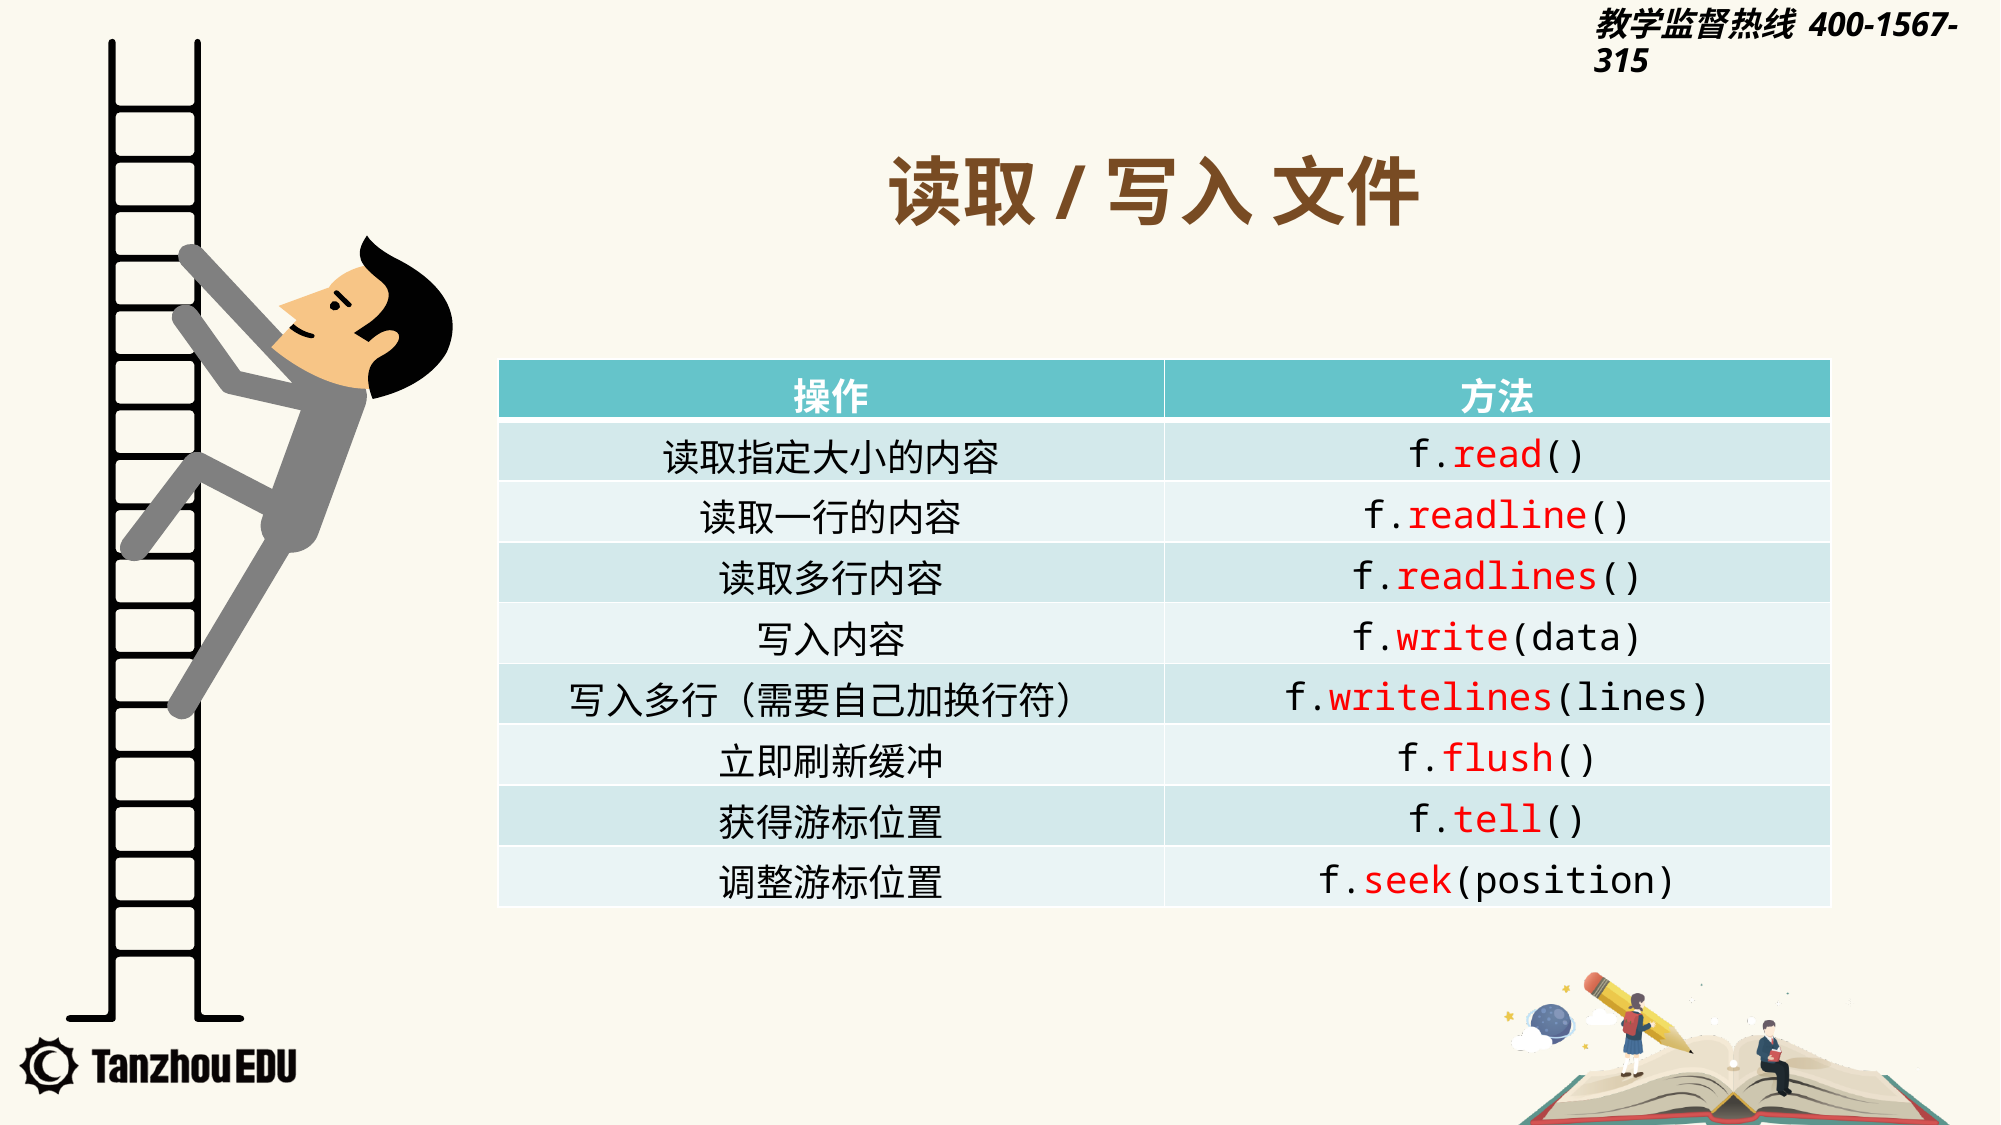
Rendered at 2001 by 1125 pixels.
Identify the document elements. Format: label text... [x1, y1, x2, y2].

table_header 方法 [1165, 360, 1830, 417]
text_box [65, 38, 470, 1022]
table_cell 写入内容 [499, 603, 1164, 663]
table_cell 调整游标位置 [499, 847, 1164, 906]
table_cell f.readlines() [1165, 543, 1830, 602]
table_cell 读取多行内容 [499, 543, 1164, 602]
table_cell 获得游标位置 [499, 786, 1164, 845]
picture [1499, 942, 1986, 1125]
text_box 读取/写入 文件 [844, 136, 1465, 242]
table_header 操作 [499, 360, 1164, 417]
picture [0, 1005, 321, 1125]
table_cell f.writelines(lines) [1165, 664, 1830, 723]
table_cell 读取一行的内容 [499, 482, 1164, 541]
table_cell f.seek(position) [1165, 847, 1830, 906]
table_cell f.write(data) [1165, 603, 1830, 663]
table_cell f.readline() [1165, 482, 1830, 541]
table_cell f.read() [1165, 423, 1830, 480]
table_cell f.flush() [1165, 725, 1830, 784]
table_cell 立即刷新缓冲 [499, 725, 1164, 784]
table_cell 写入多行（需要自己加换行符） [499, 664, 1164, 723]
table_cell f.tell() [1165, 786, 1830, 845]
table_cell 读取指定大小的内容 [499, 423, 1164, 480]
